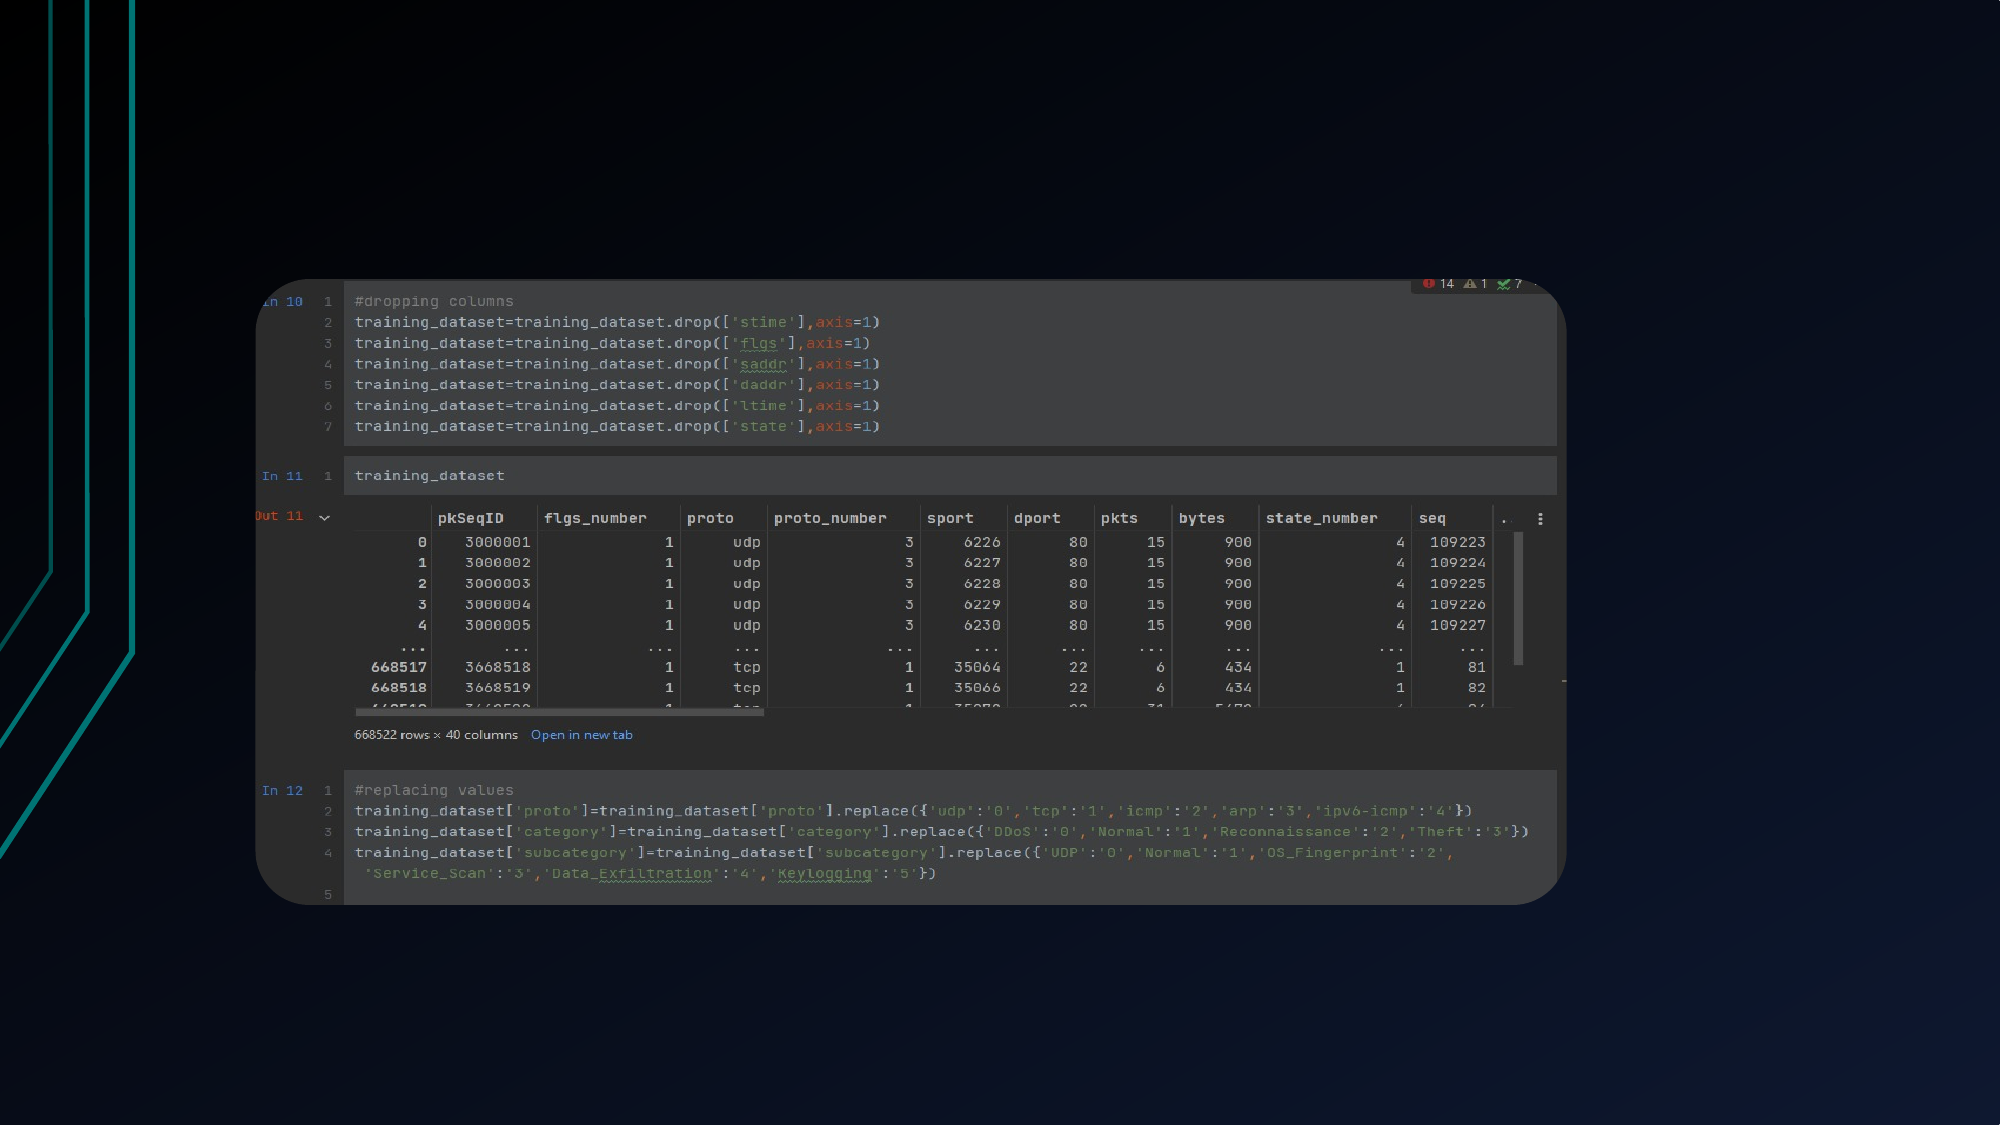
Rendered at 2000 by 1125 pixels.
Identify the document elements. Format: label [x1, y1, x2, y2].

list [255, 278, 1567, 906]
